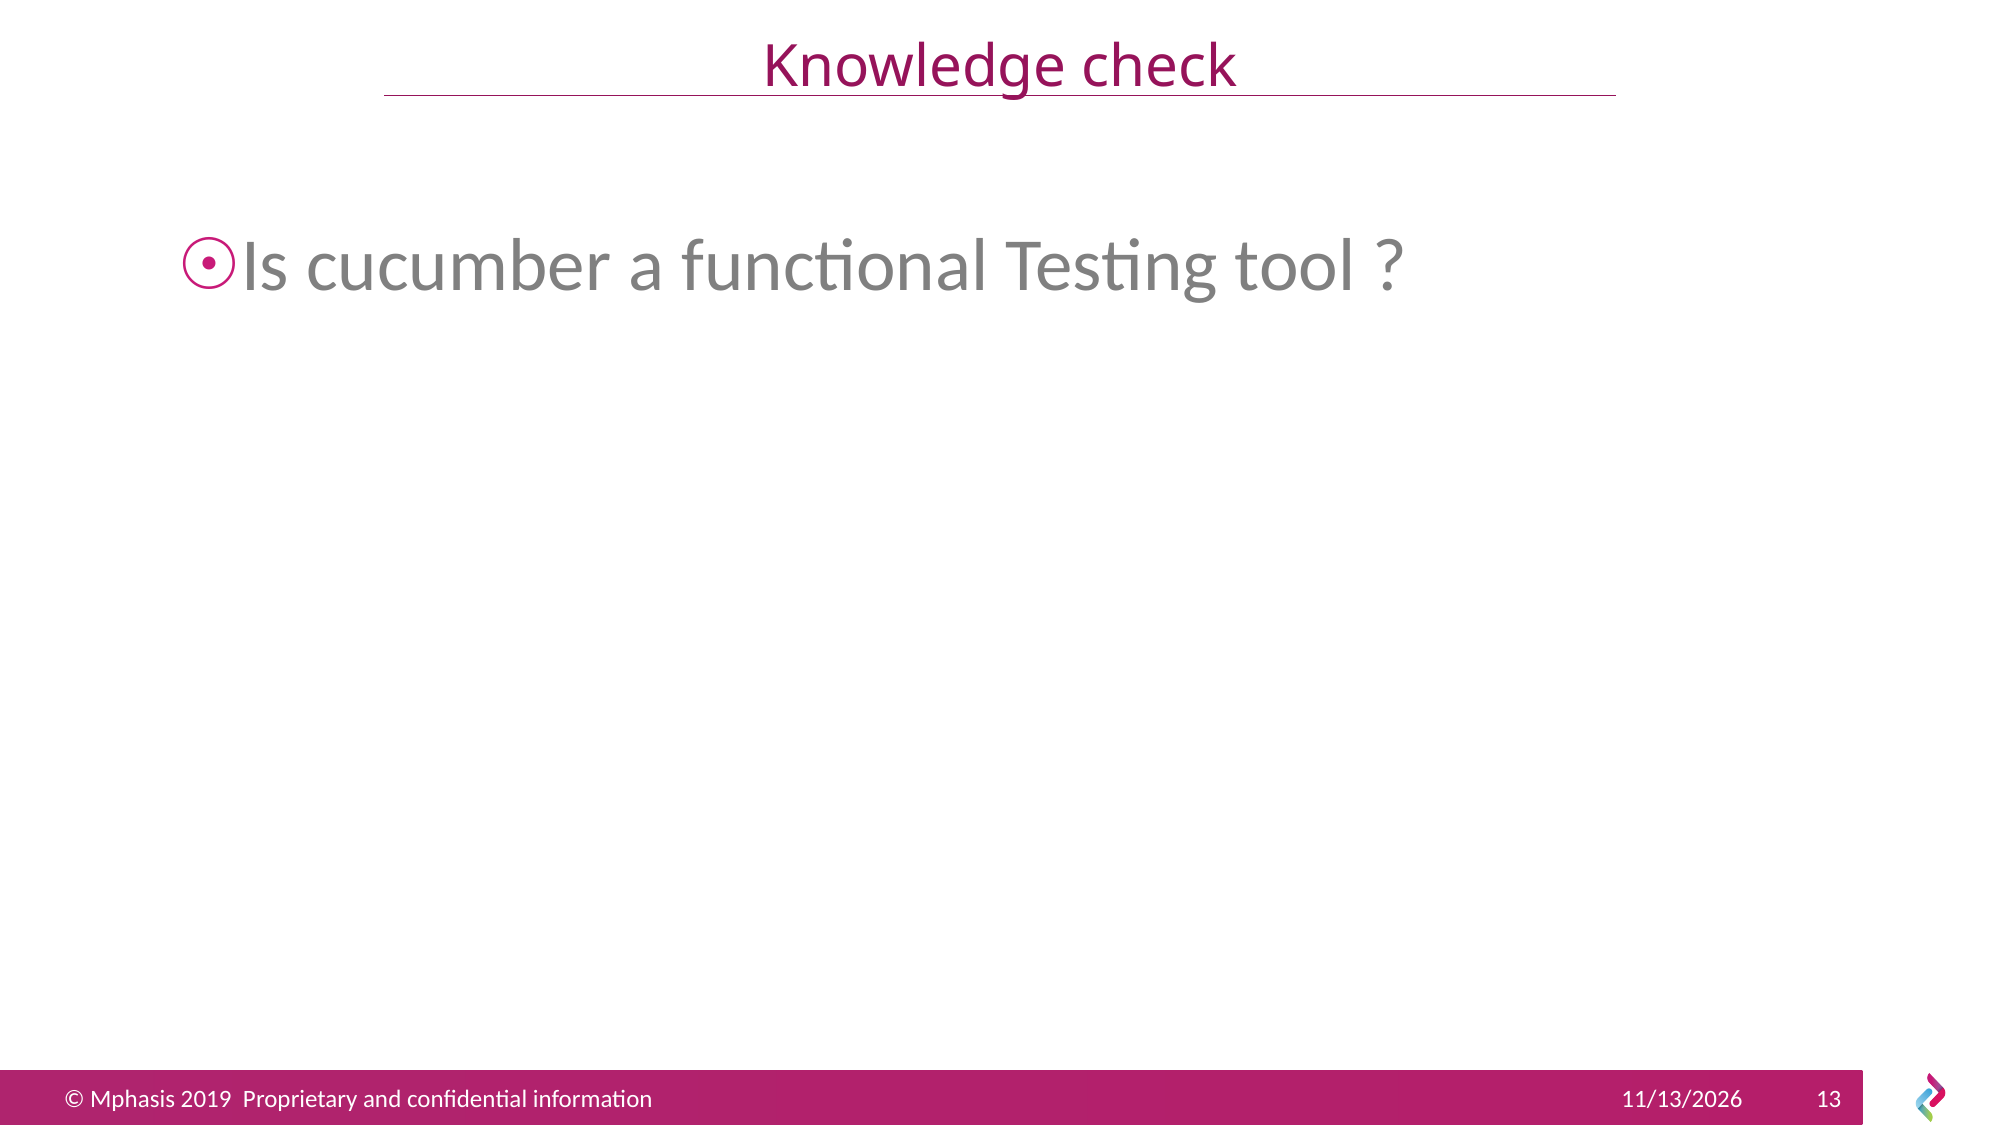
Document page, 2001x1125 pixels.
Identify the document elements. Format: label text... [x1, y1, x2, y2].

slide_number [1606, 1073, 1790, 1123]
picture [1913, 1070, 1949, 1123]
slide_number 13 [1790, 1073, 1857, 1122]
title Knowledge check [0, 39, 2000, 96]
list Is cucumber a functional Testing tool ? [162, 218, 1838, 971]
